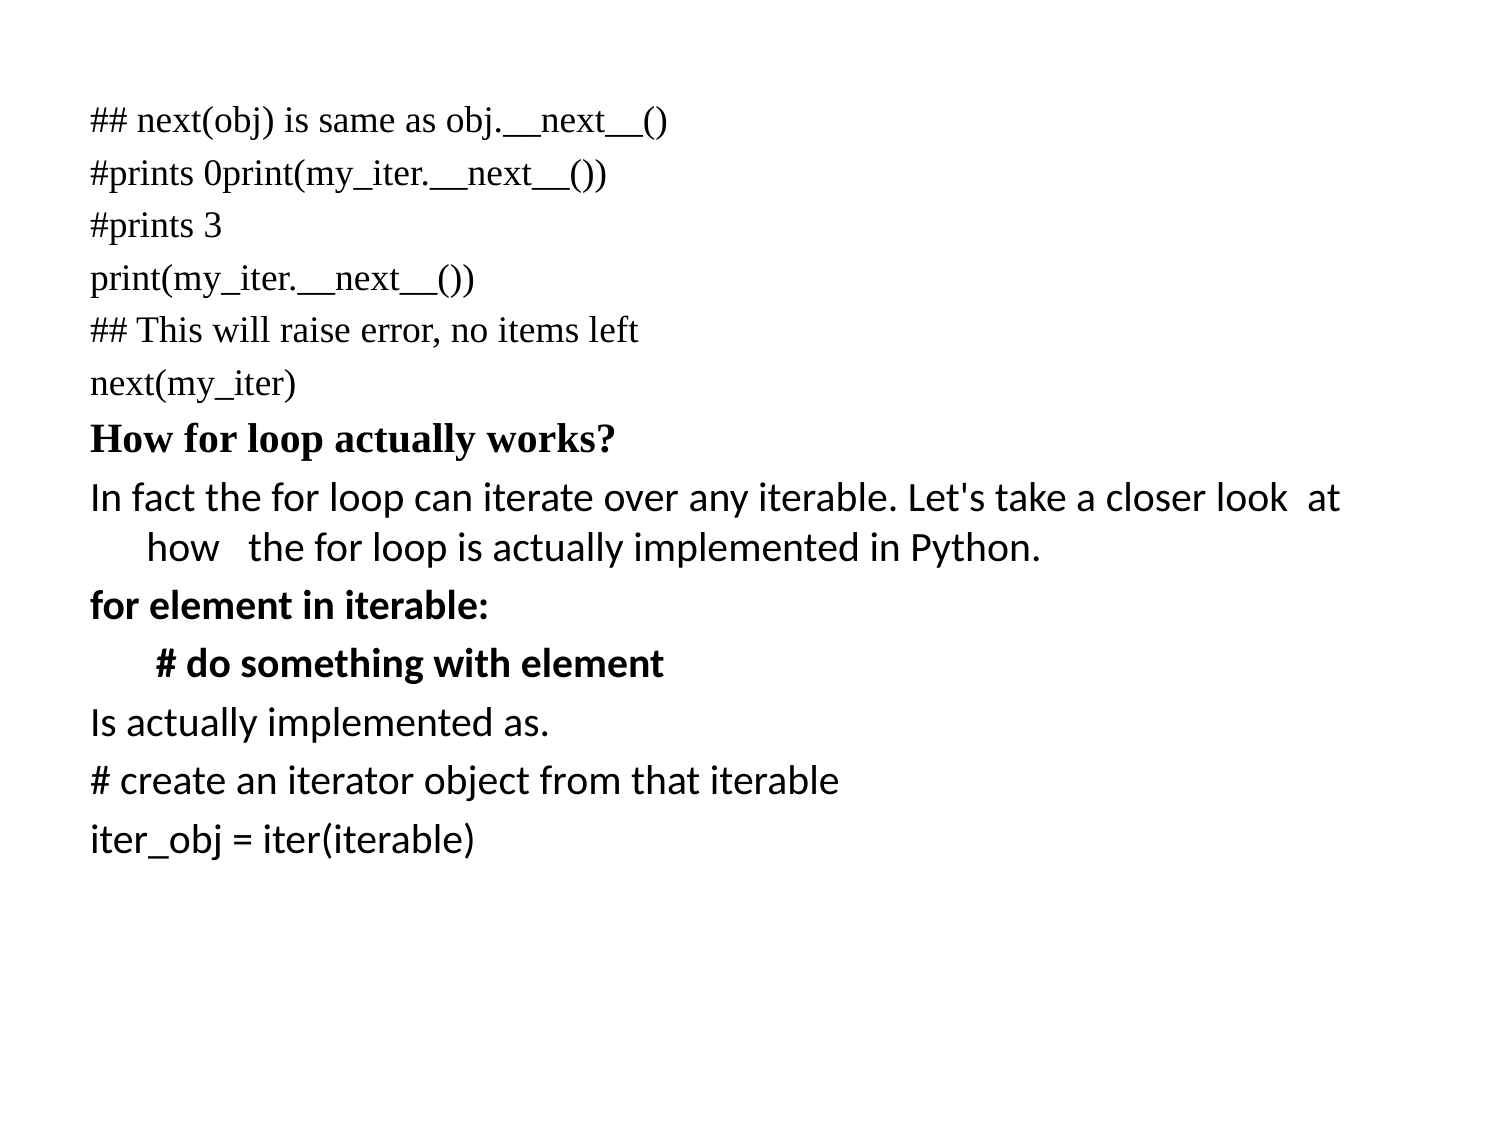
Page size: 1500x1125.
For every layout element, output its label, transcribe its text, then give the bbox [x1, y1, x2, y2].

list ## next(obj) is same as obj.__next__() #prints 0print(my_iter.__next__()) #prints 3 print(my_iter.__next__()) ## This will raise error, no items left next(my_iter) How for loop actually works? In fact the for loop can iterate over any iterable. Let's take a closer look at how the for loop is actually implemented in Python. for element in iterable: # do something with element Is actually implemented as. # create an iterator object from that iterable iter_obj = iter(iterable) [75, 87, 1425, 1005]
